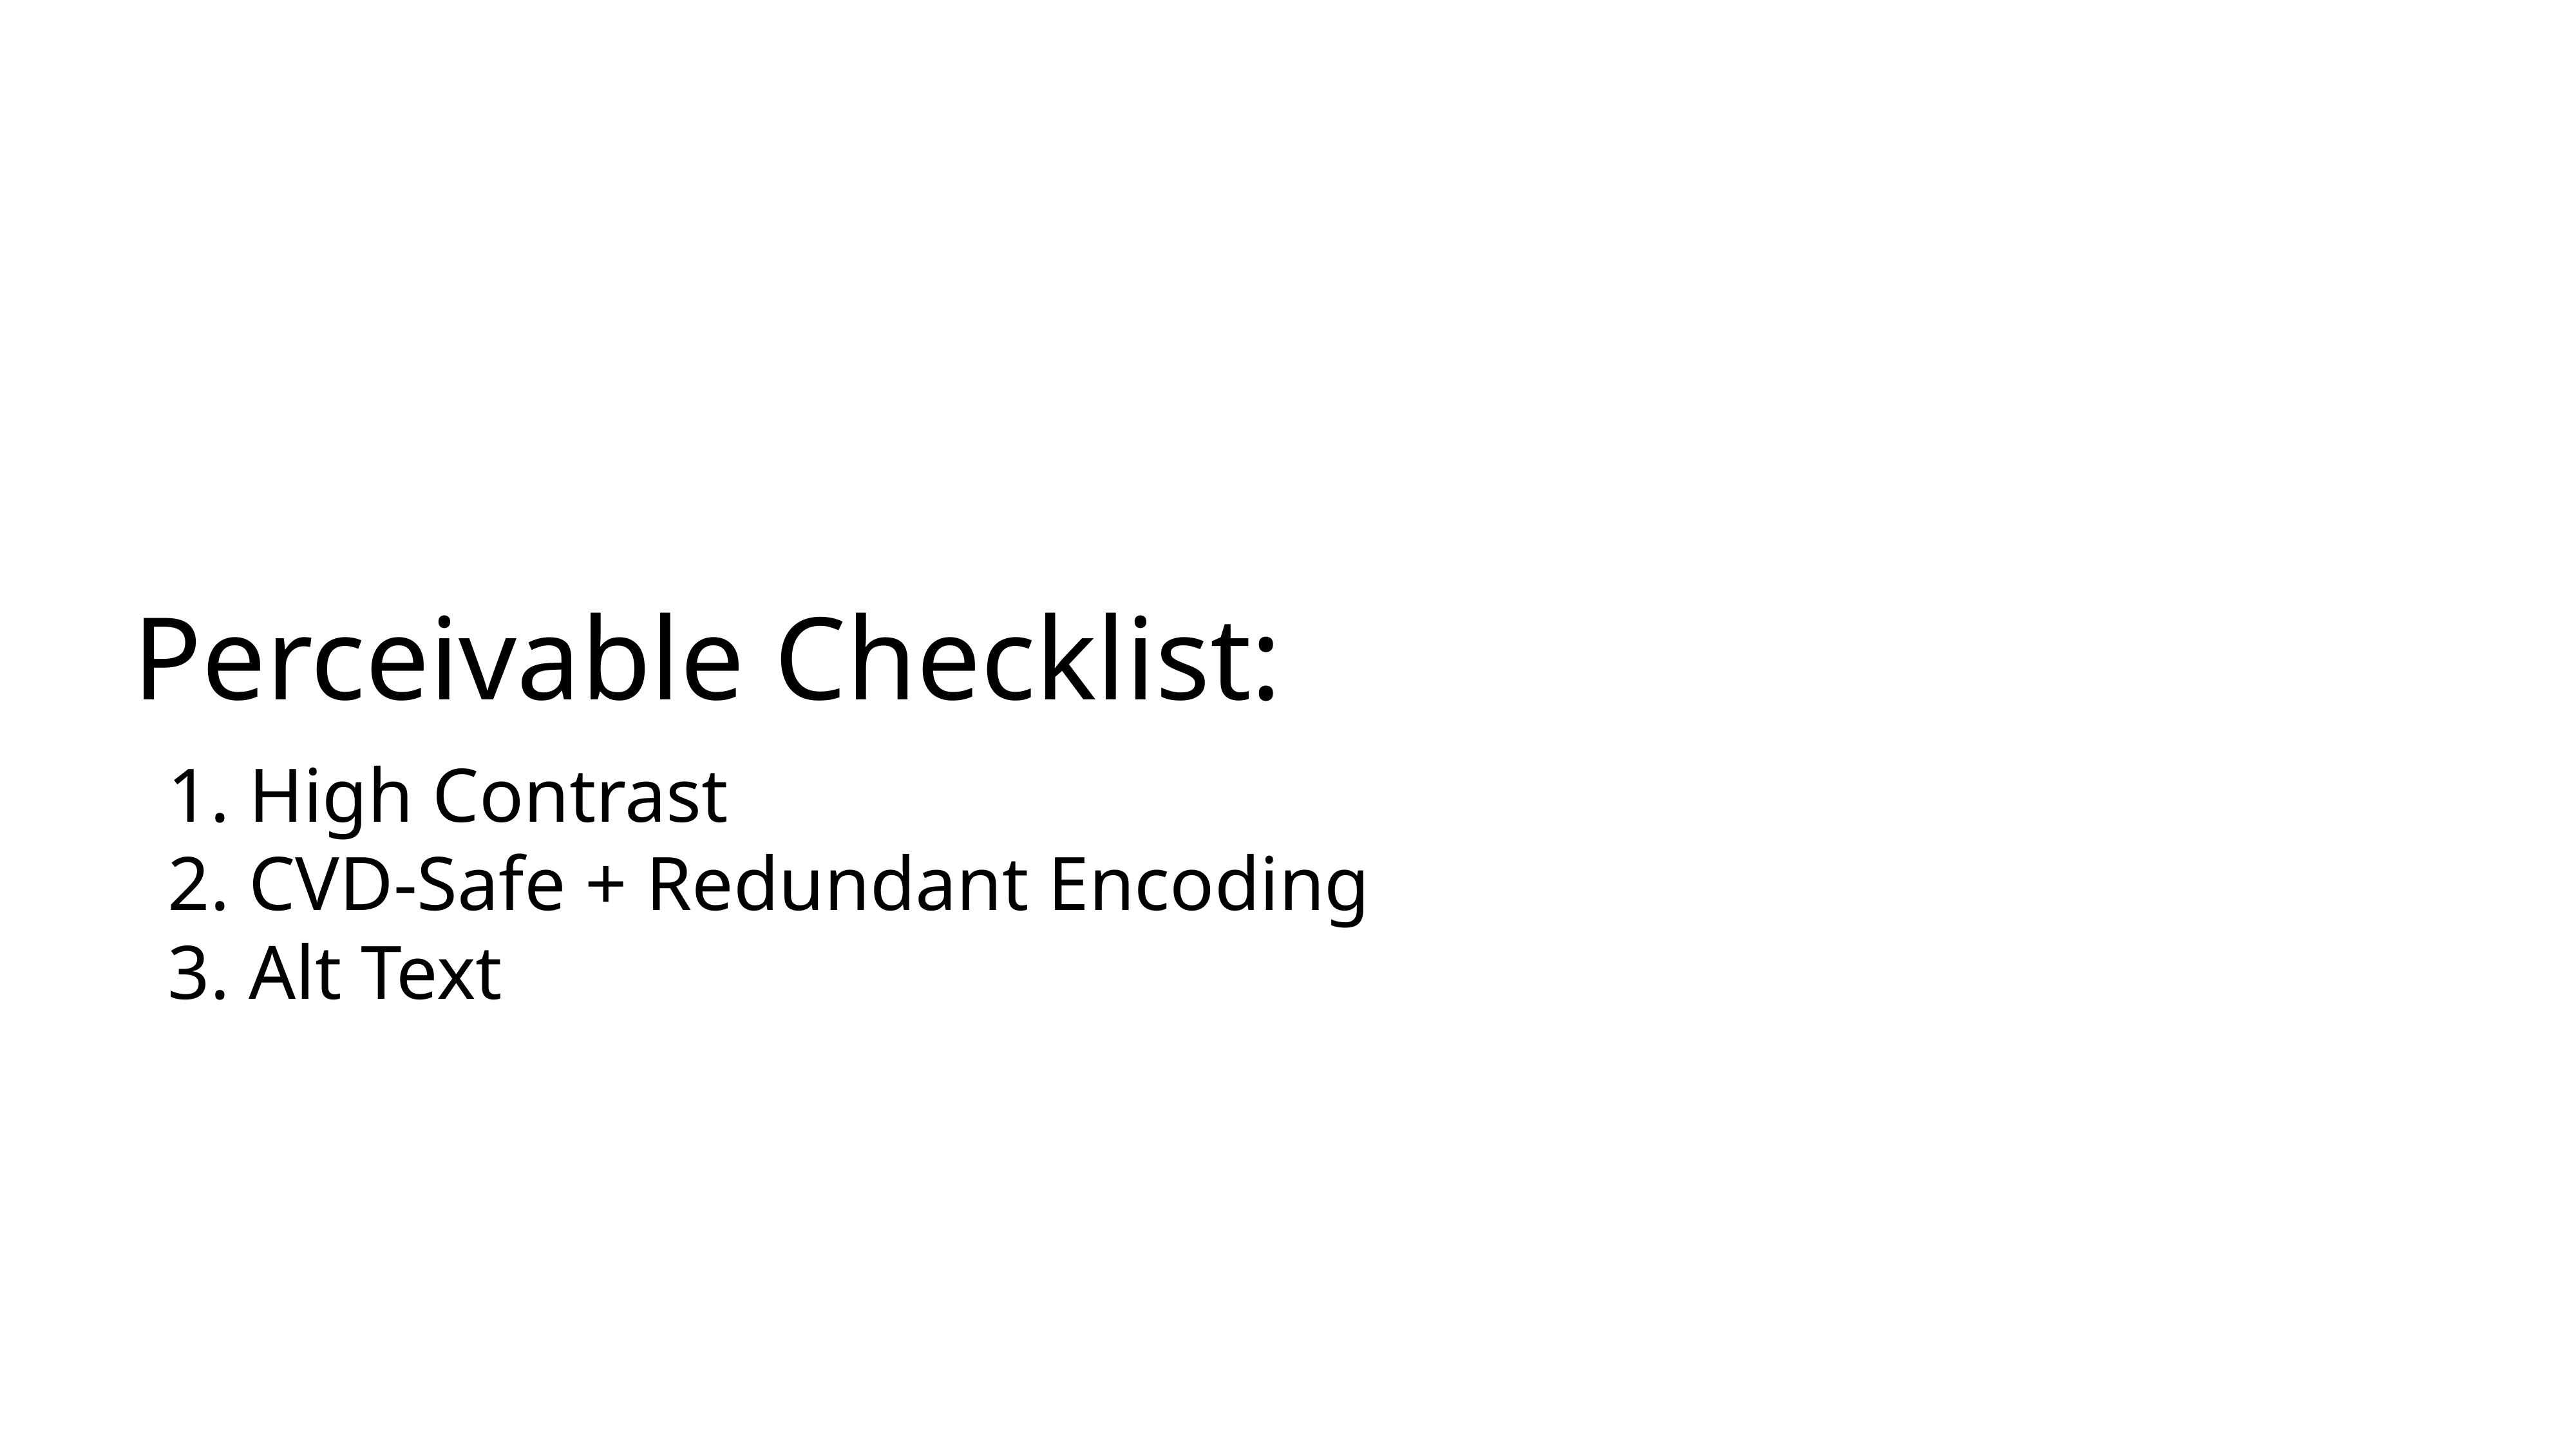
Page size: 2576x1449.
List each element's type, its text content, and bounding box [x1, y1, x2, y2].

title Perceivable Checklist: [127, 607, 2449, 743]
list High Contrast CVD-Safe + Redundant Encoding Alt Text [127, 743, 2449, 1215]
